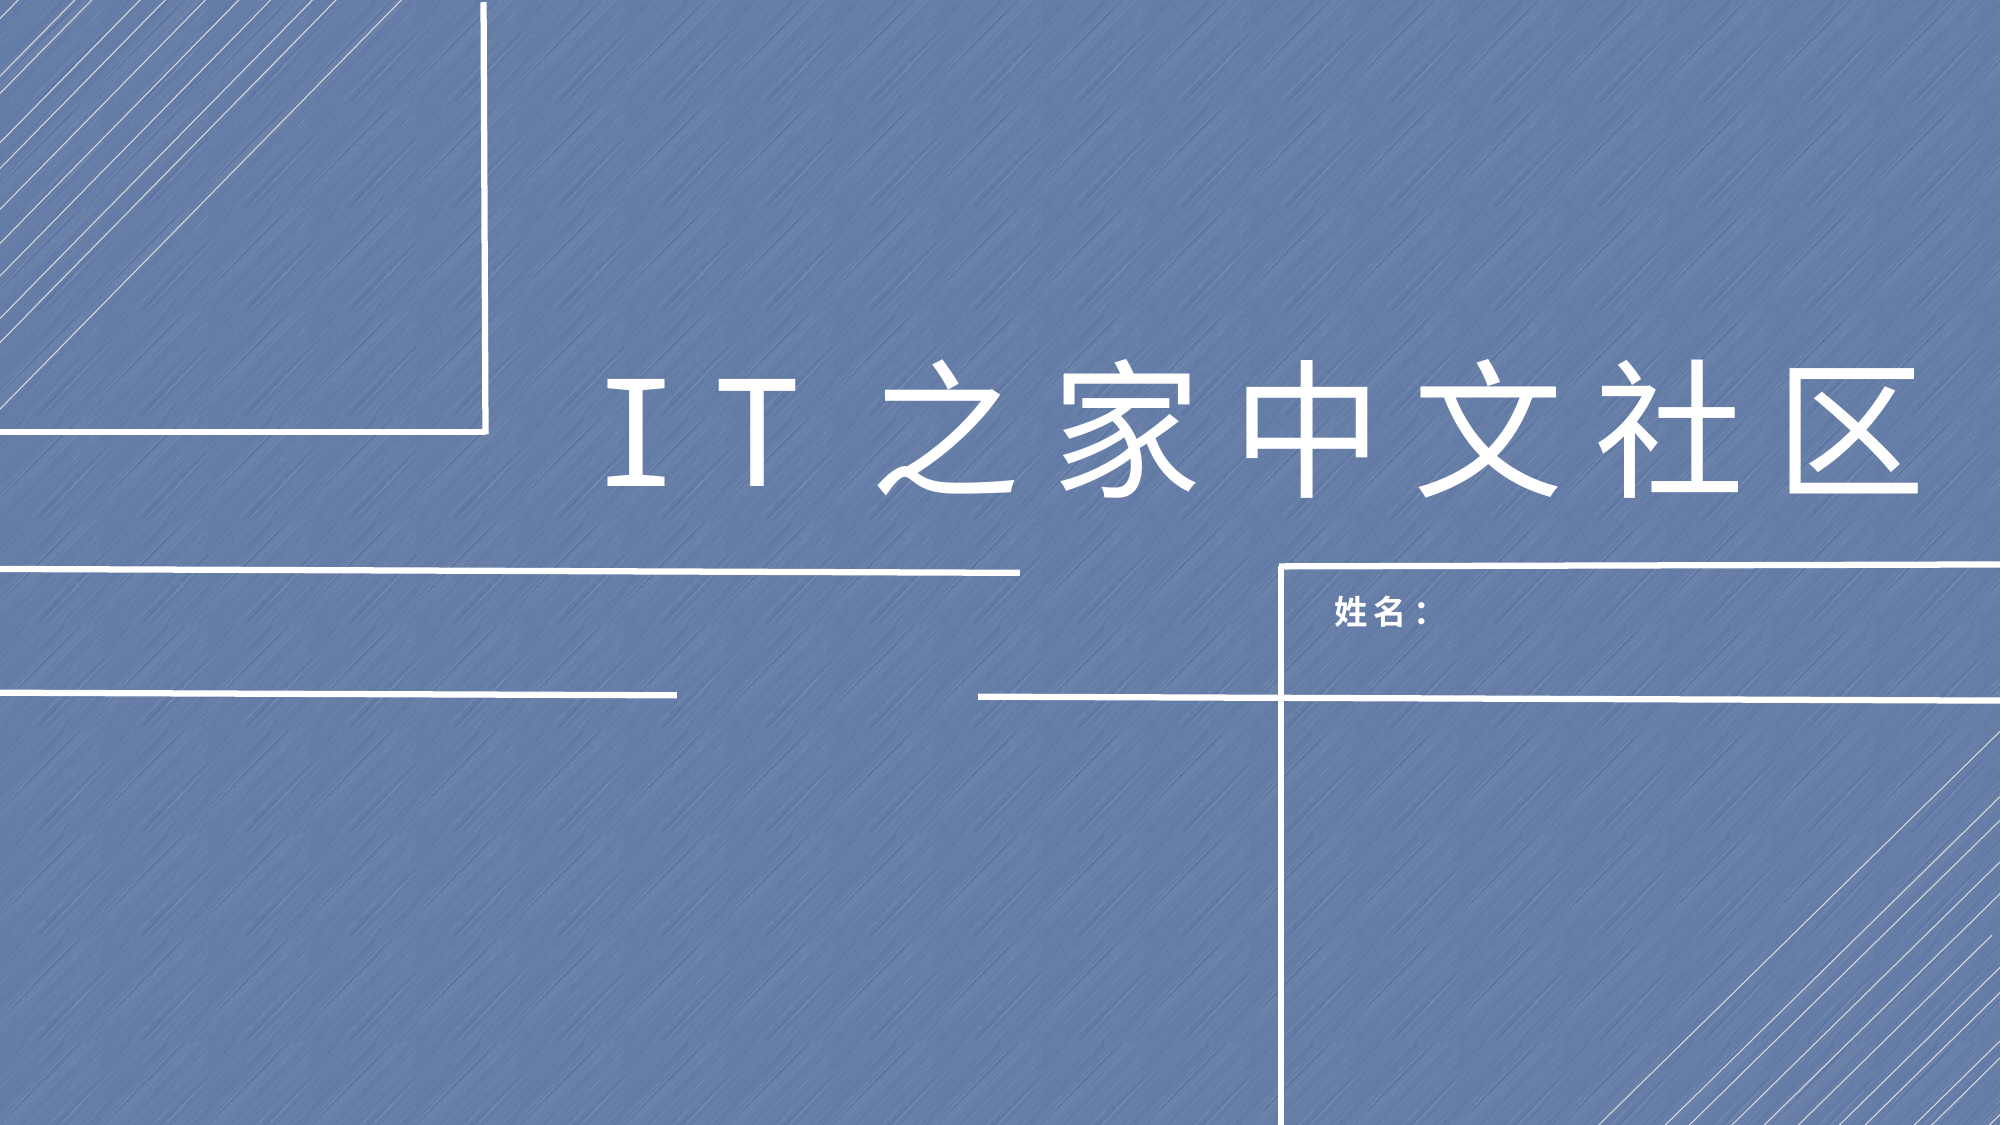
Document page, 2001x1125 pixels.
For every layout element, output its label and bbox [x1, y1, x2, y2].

text_box [0, 692, 677, 696]
text_box [1566, 717, 2000, 1125]
text_box [0, 0, 435, 414]
text_box [978, 696, 1280, 701]
picture [0, 0, 2000, 1125]
text_box [1281, 696, 2000, 701]
text_box [0, 568, 1020, 573]
picture [1281, 567, 2000, 696]
picture [1281, 701, 2000, 1125]
